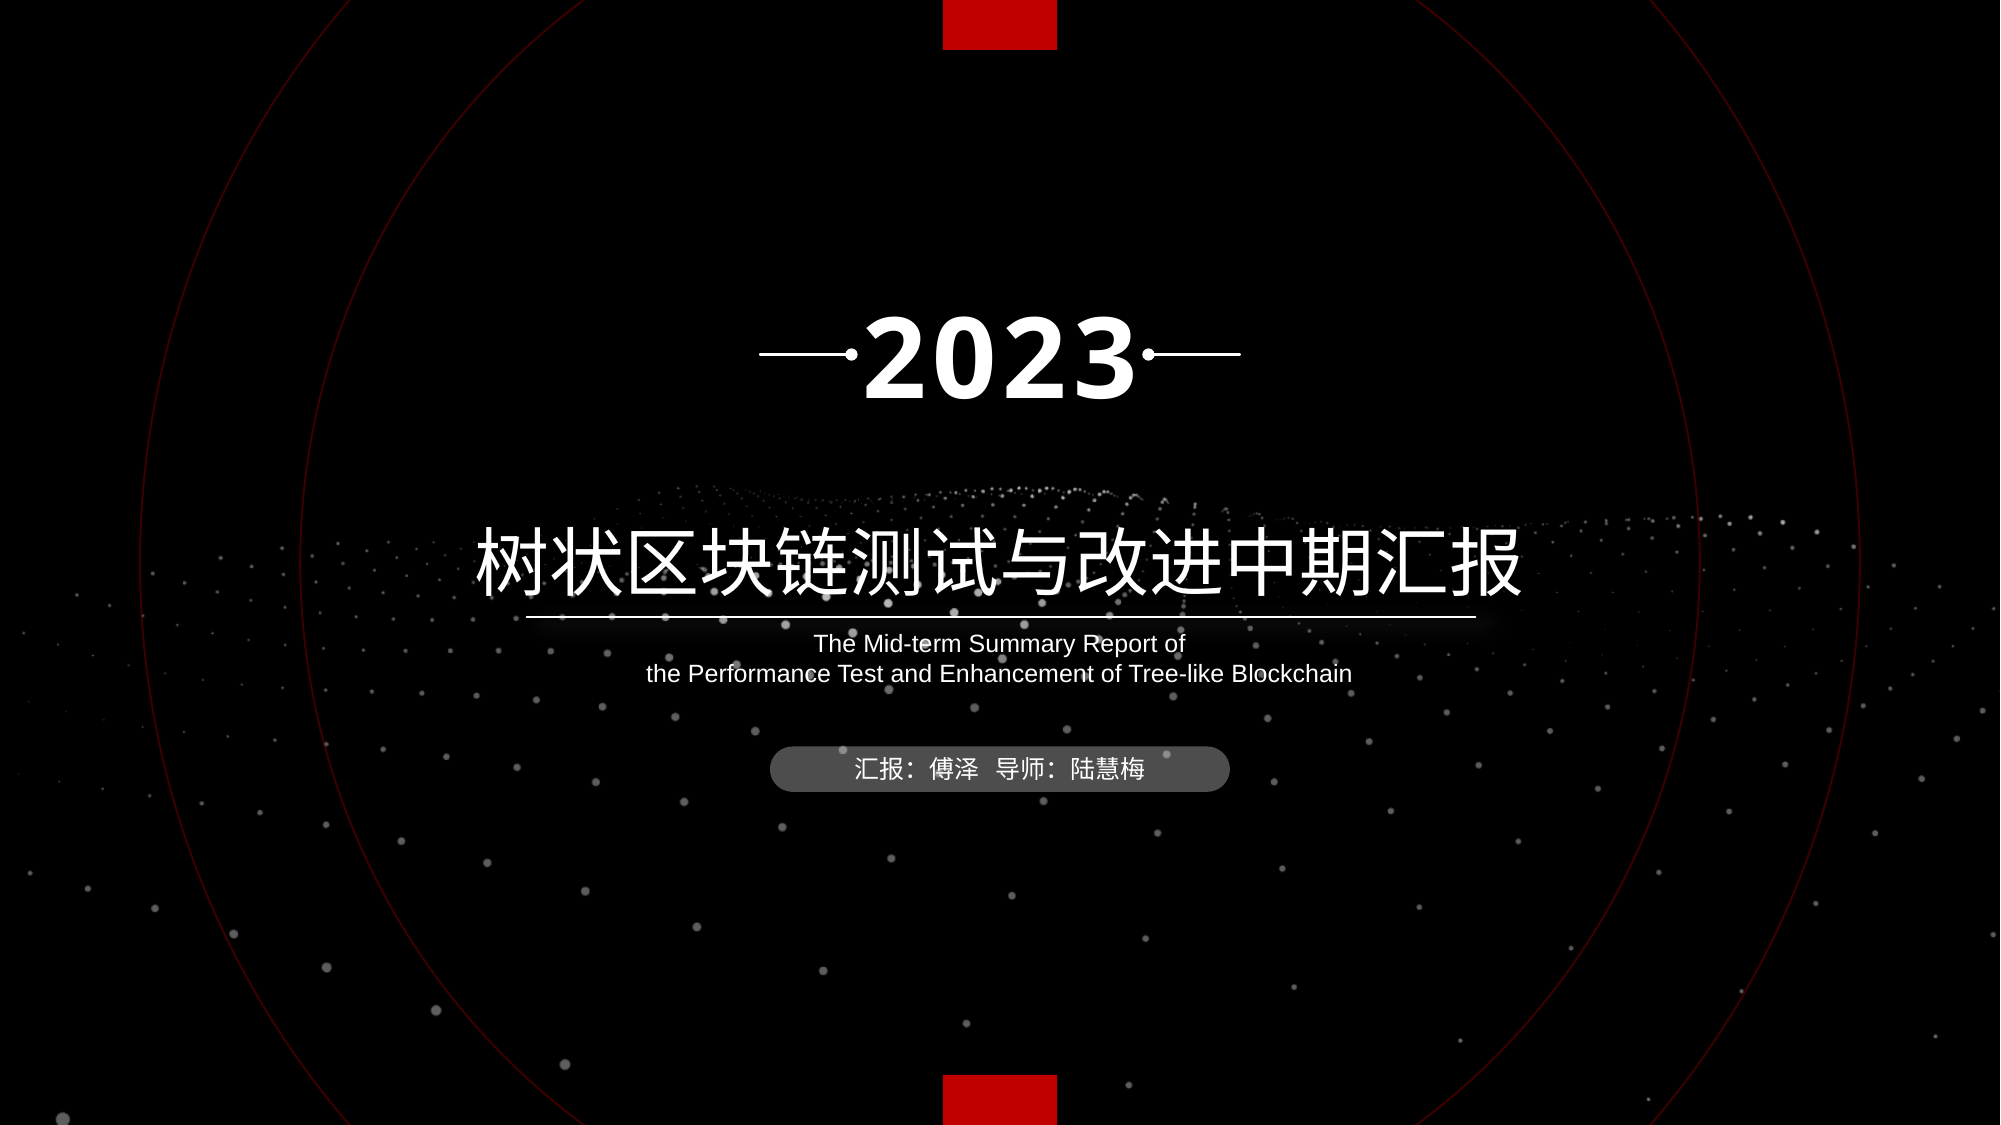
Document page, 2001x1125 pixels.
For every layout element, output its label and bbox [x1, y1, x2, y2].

text_box [769, 746, 1230, 792]
picture [0, 447, 2000, 1125]
text_box [146, 0, 1854, 447]
